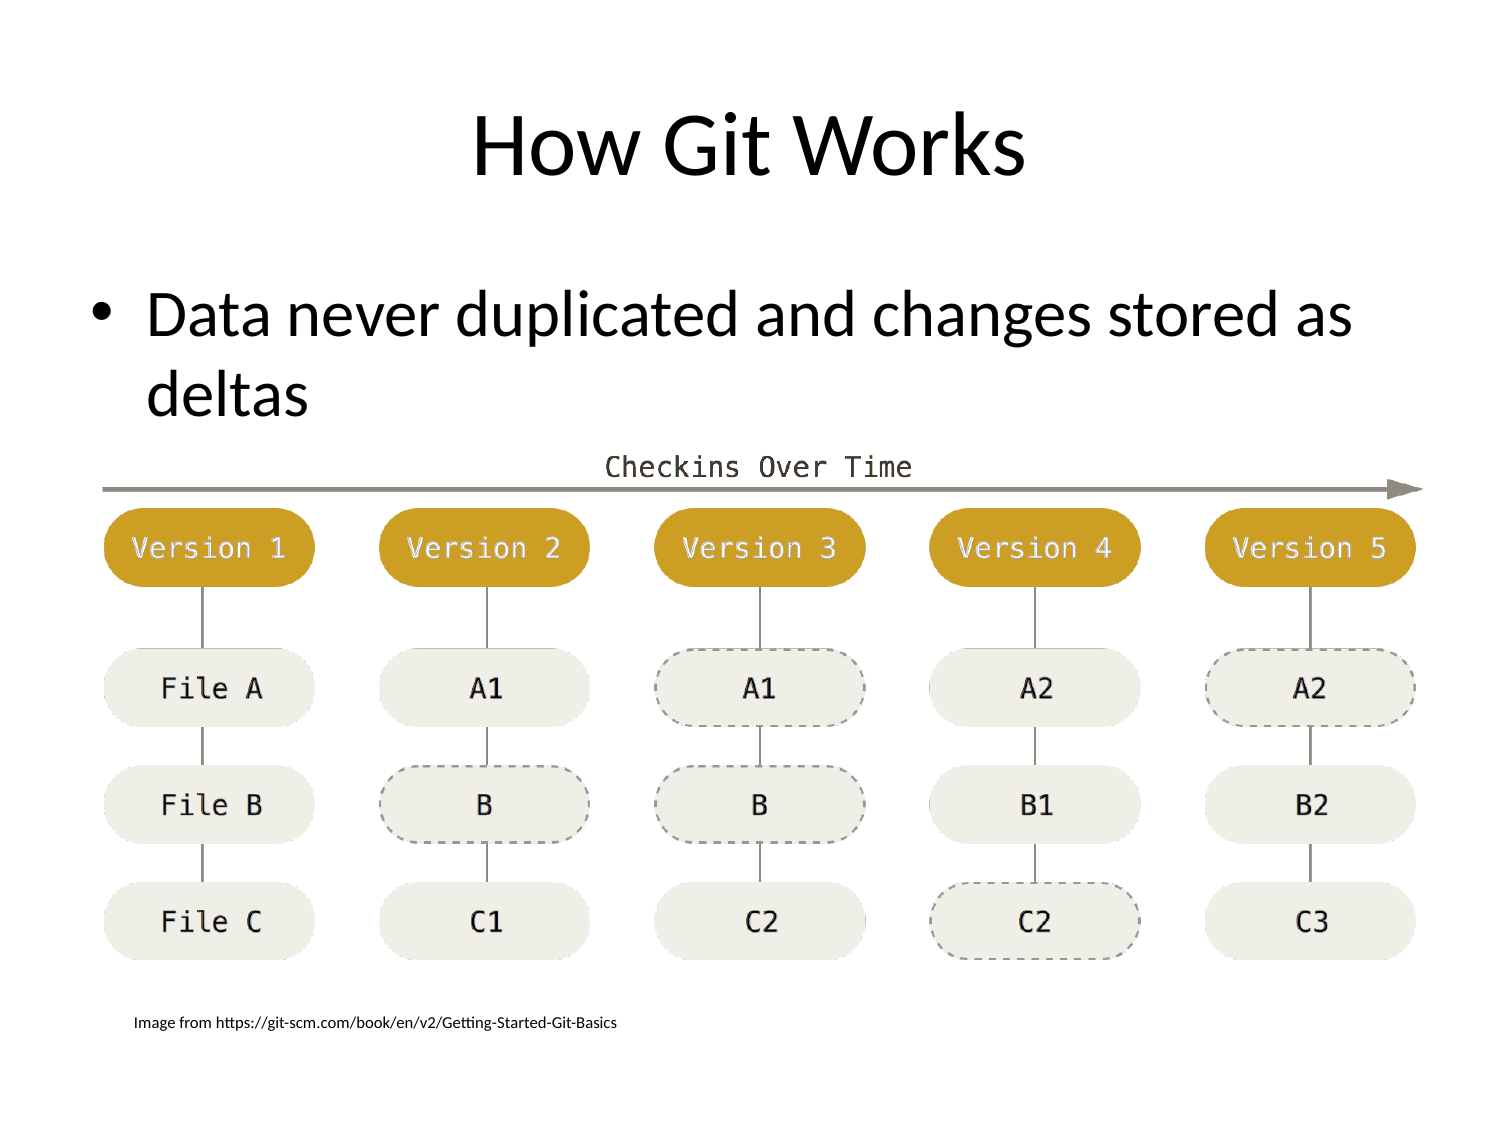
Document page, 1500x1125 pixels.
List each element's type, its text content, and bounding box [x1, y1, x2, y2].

picture [101, 453, 1426, 960]
text_box Image from https://git-scm.com/book/en/v2/Getting-Started-Git-Basics [119, 1004, 633, 1040]
list Data never duplicated and changes stored as deltas [75, 262, 1425, 1005]
title How Git Works [75, 45, 1425, 233]
